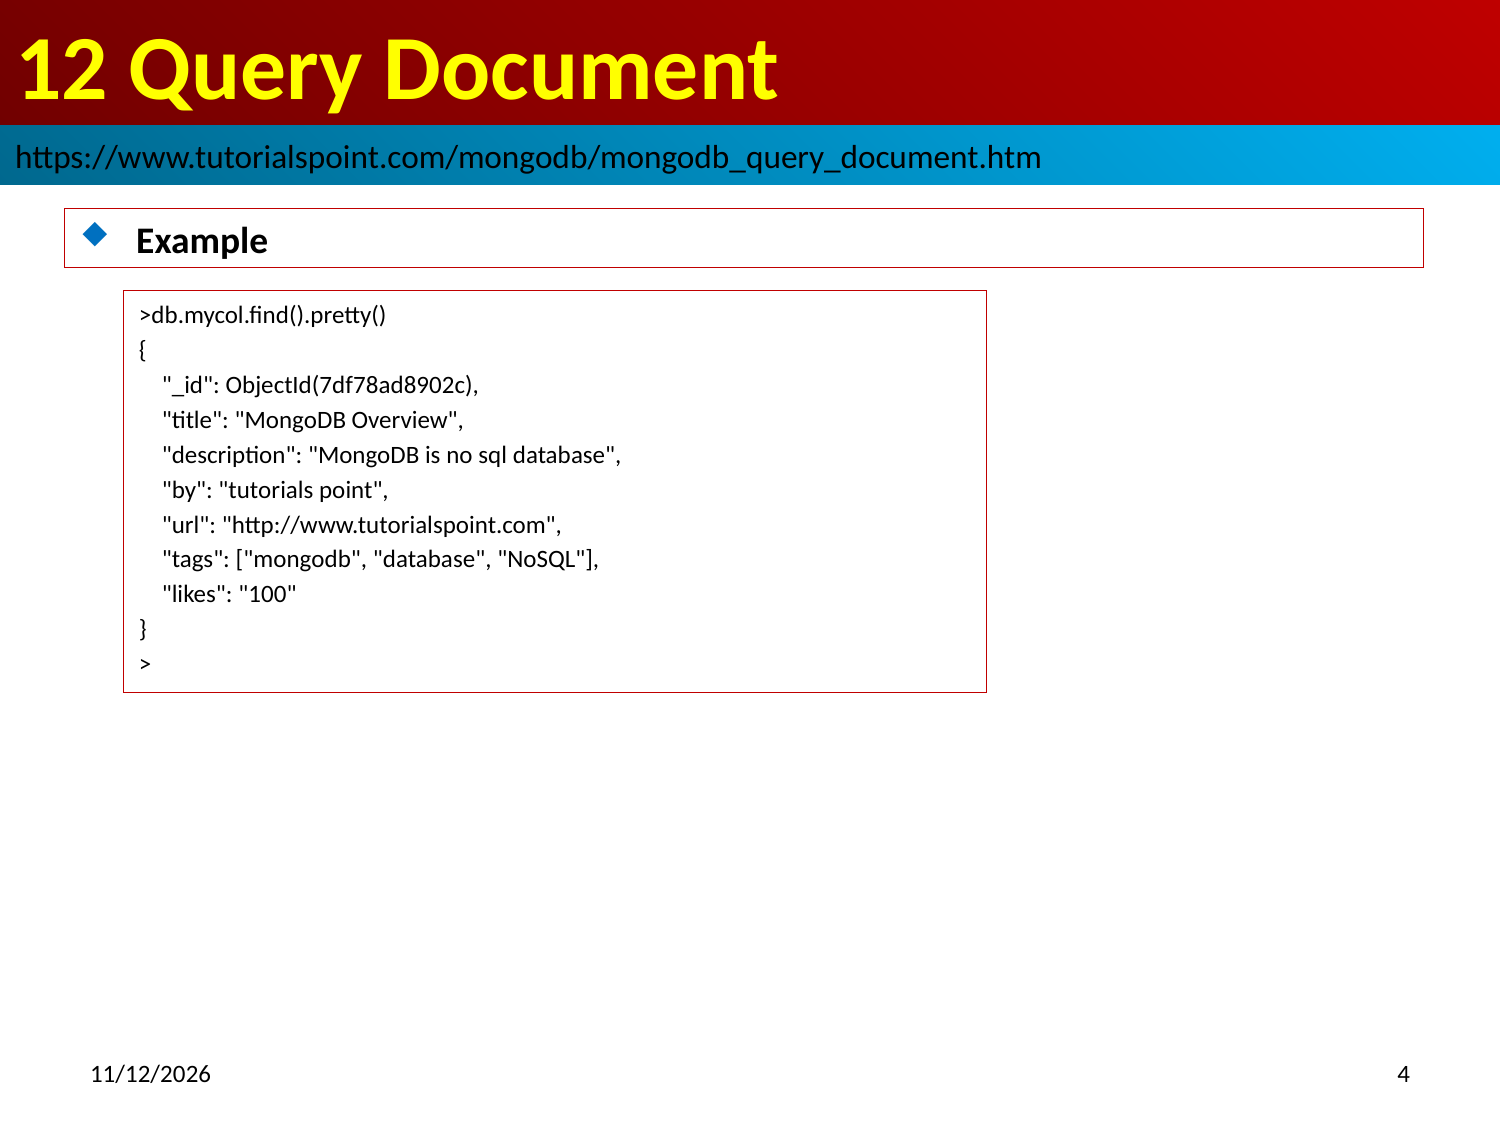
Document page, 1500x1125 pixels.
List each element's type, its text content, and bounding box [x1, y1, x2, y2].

text_box Example [64, 208, 1424, 268]
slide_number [75, 1042, 425, 1103]
slide_number 4 [1074, 1042, 1425, 1103]
title 12 Query Document [0, 0, 1500, 125]
text_box >db.mycol.find().pretty() { "_id": ObjectId(7df78ad8902c), "title": "MongoDB Overview", "description": "MongoDB is no sql database", "by": "tutorials point", "url": "http://www.tutorialspoint.com", "tags": ["mongodb", "database", "NoSQL"], "likes": "100" } > [123, 290, 987, 693]
text_box https://www.tutorialspoint.com/mongodb/mongodb_query_document.htm [0, 125, 1500, 185]
